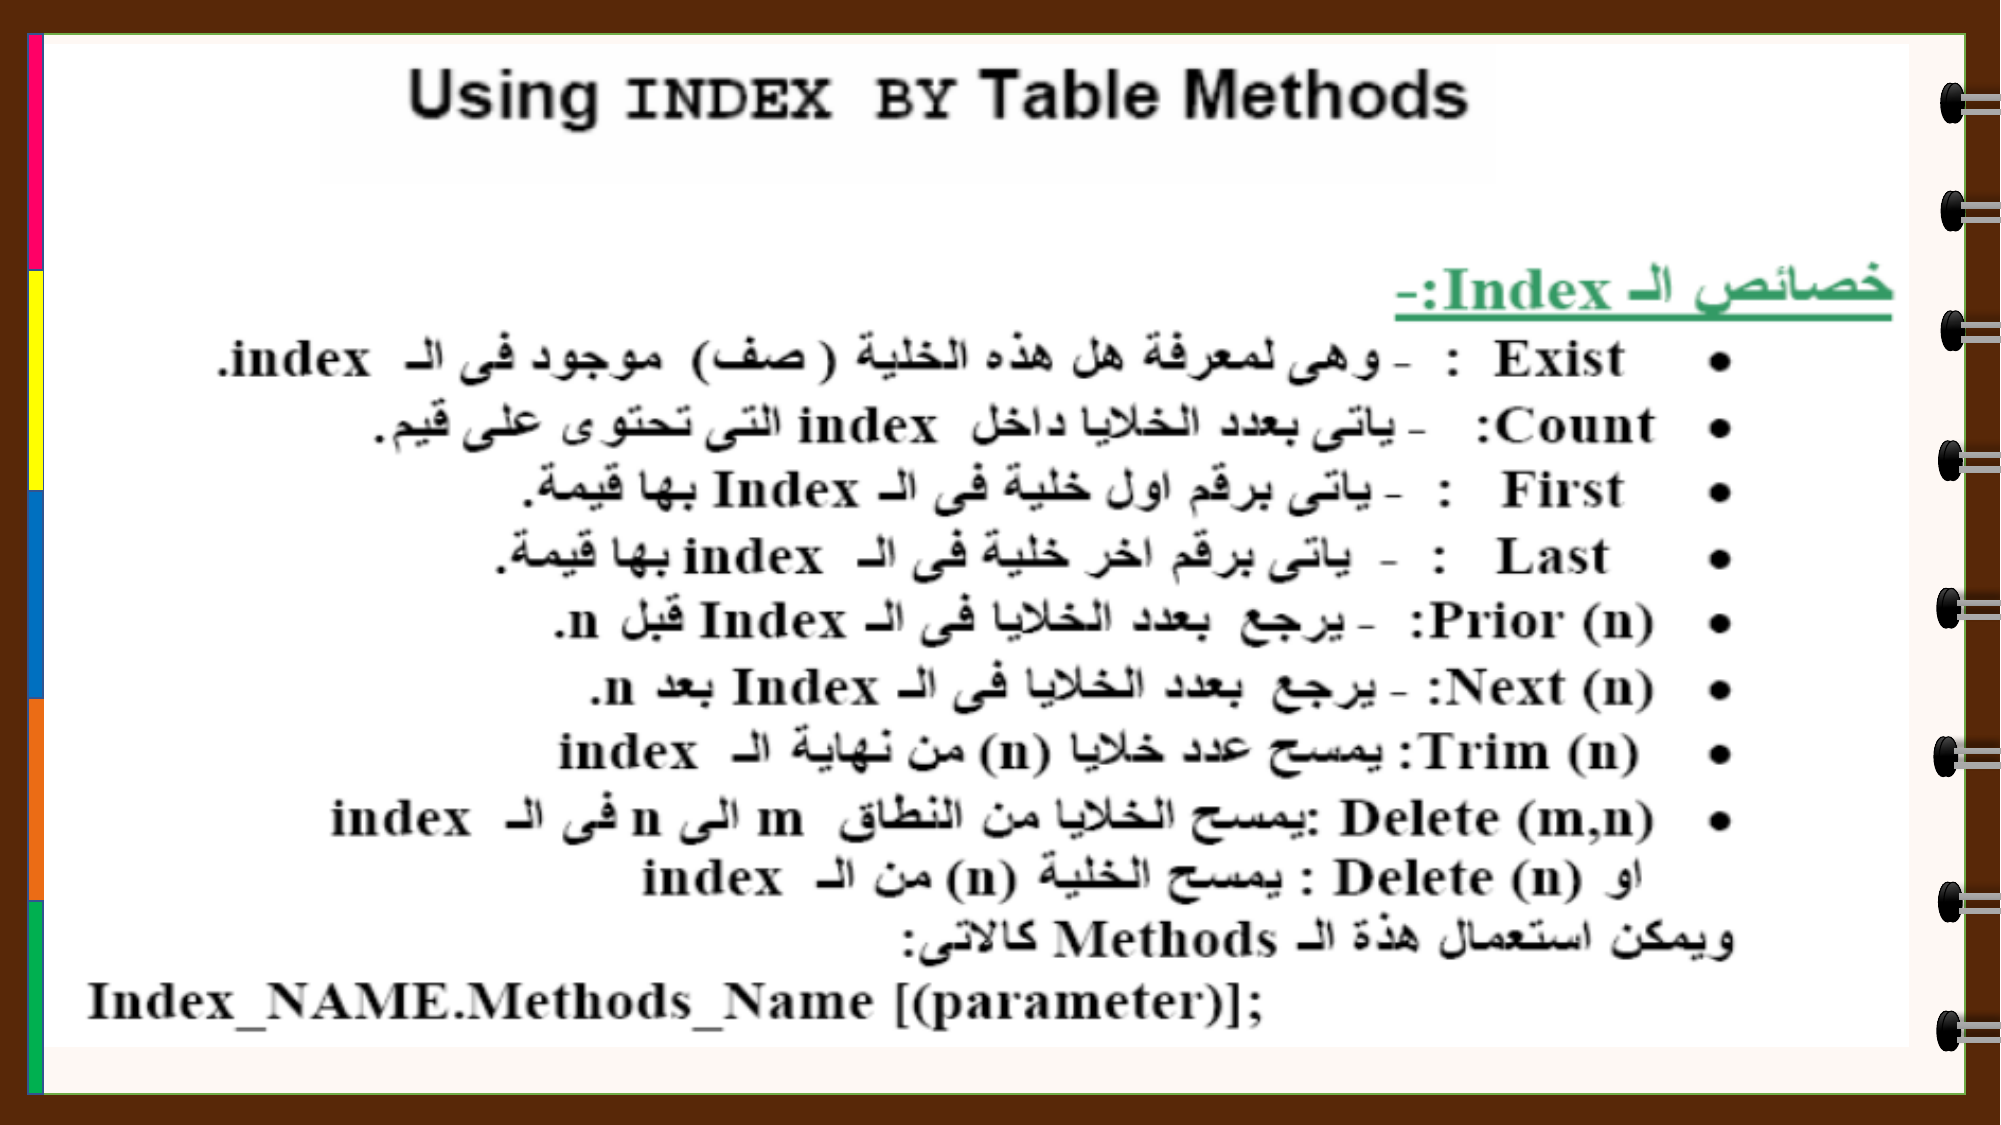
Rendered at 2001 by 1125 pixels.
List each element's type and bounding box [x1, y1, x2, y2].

text_box [1960, 109, 2000, 115]
text_box [1953, 86, 1962, 114]
text_box [1937, 881, 1950, 923]
text_box [1943, 881, 1961, 923]
text_box [0, 0, 2000, 1125]
text_box [1961, 322, 2000, 326]
text_box [1941, 587, 1959, 629]
text_box [1961, 217, 2000, 223]
text_box [1954, 194, 1963, 222]
text_box [1933, 736, 1945, 778]
text_box [1940, 82, 1952, 124]
text_box [44, 33, 1966, 1095]
text_box [27, 269, 44, 490]
text_box [1951, 443, 1960, 472]
text_box [27, 33, 44, 269]
text_box [1938, 440, 1950, 482]
text_box [1945, 82, 1963, 124]
text_box [1956, 1022, 2000, 1026]
text_box [1941, 1010, 1959, 1052]
text_box [1954, 313, 1962, 341]
text_box [1936, 1010, 1948, 1052]
text_box [1950, 591, 1958, 619]
text_box [1938, 736, 1956, 778]
text_box [1940, 190, 1953, 232]
text_box [1943, 440, 1961, 482]
picture [44, 44, 1909, 1047]
text_box [1940, 310, 1953, 352]
text_box [27, 902, 44, 1095]
text_box [1956, 614, 2000, 620]
text_box [1936, 587, 1949, 629]
text_box [1954, 762, 2000, 769]
text_box [1945, 190, 1964, 232]
text_box [1958, 466, 2000, 473]
text_box [1961, 202, 2000, 206]
text_box [1950, 1014, 1958, 1042]
text_box [1956, 1037, 2000, 1043]
text_box [1960, 94, 2000, 98]
text_box [1945, 310, 1964, 352]
text_box [1951, 885, 1960, 913]
text_box [1947, 739, 1955, 768]
text_box [27, 697, 44, 902]
text_box [1961, 336, 2000, 343]
text_box [1958, 893, 2000, 897]
text_box [27, 490, 44, 697]
text_box [1958, 908, 2000, 914]
